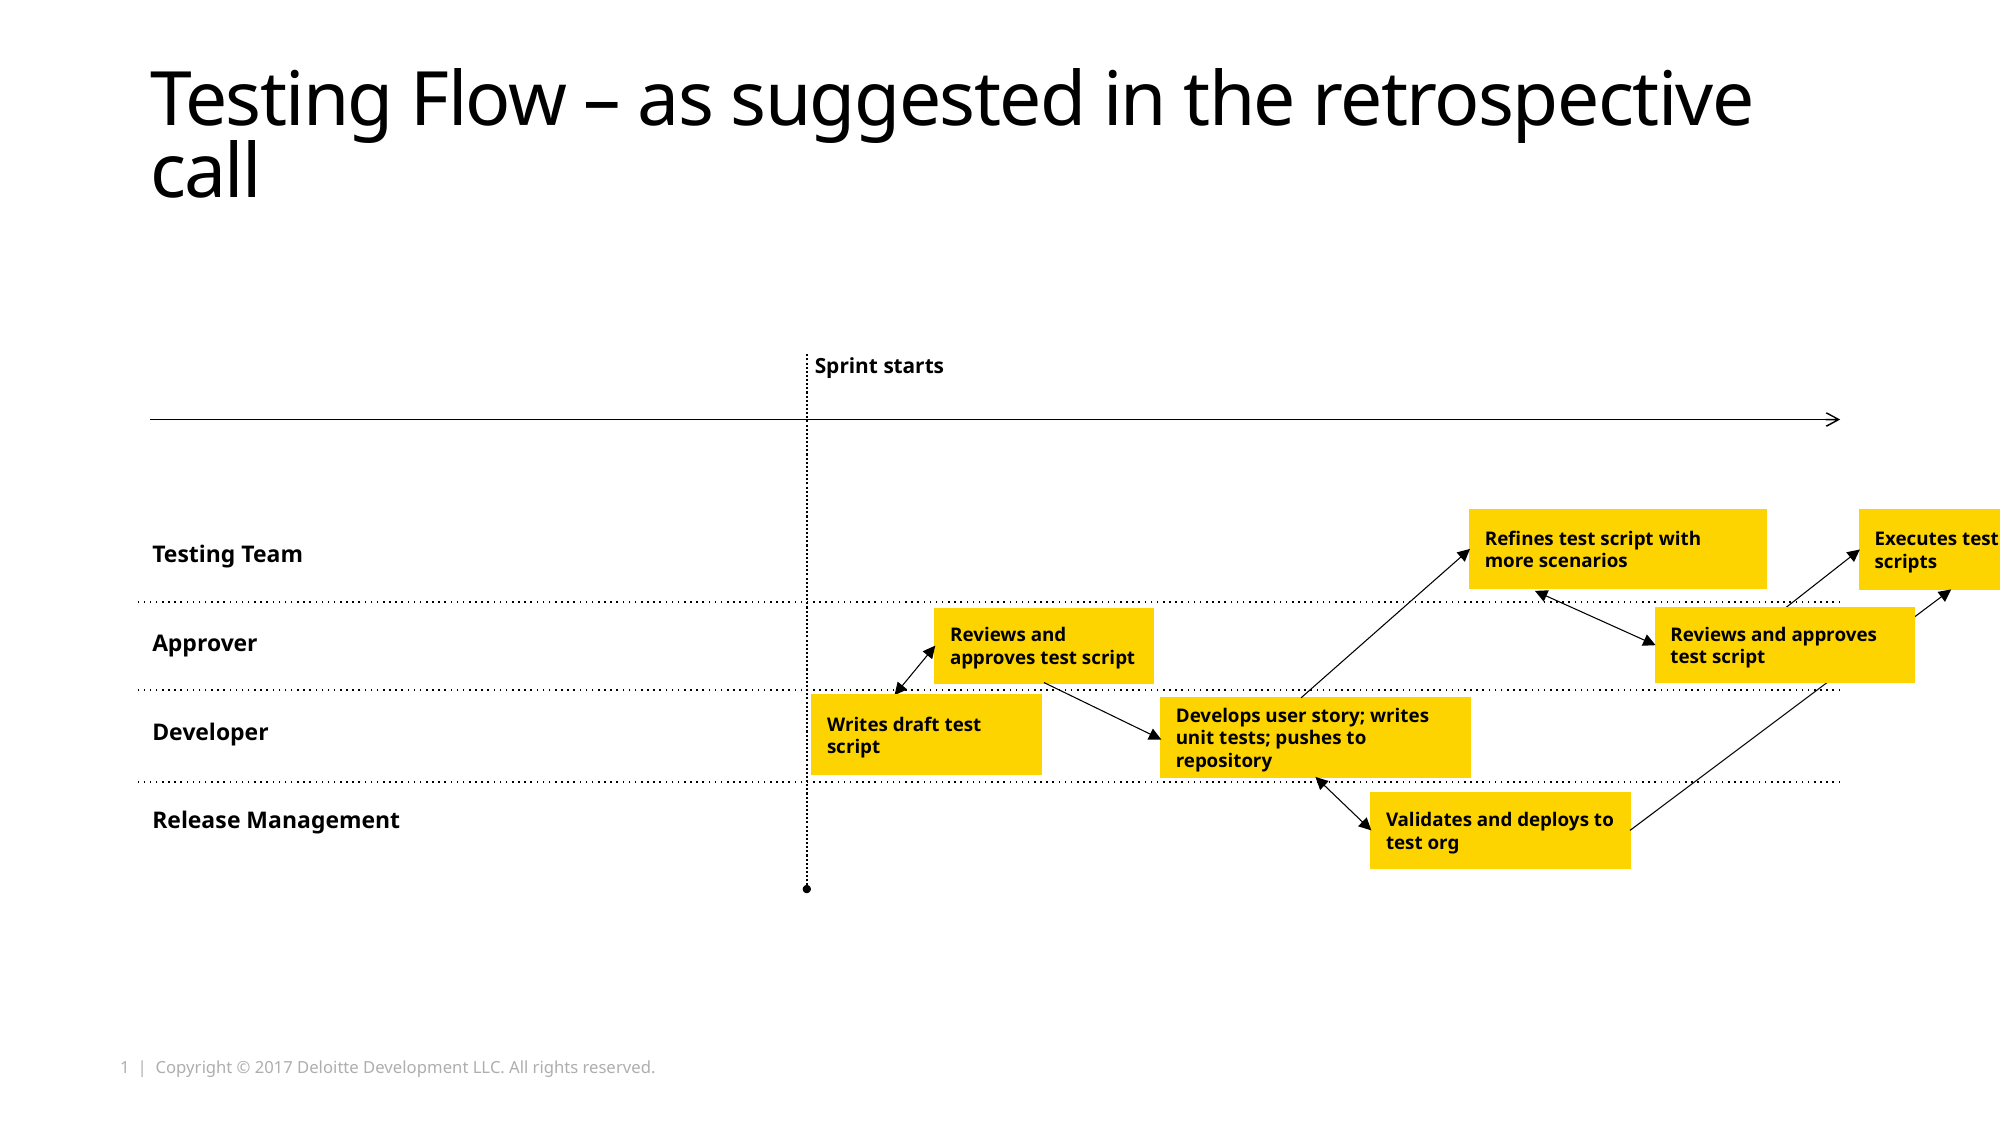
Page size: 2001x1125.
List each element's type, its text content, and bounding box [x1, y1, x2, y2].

text_box [807, 412, 1841, 427]
text_box Refines test script with more scenarios [1469, 509, 1767, 589]
text_box Testing Team [137, 530, 509, 585]
text_box Writes draft test script [811, 694, 1042, 775]
text_box Validates and deploys to test org [1370, 792, 1631, 869]
text_box Develops user story; writes unit tests; pushes to repository [1160, 697, 1471, 778]
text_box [1630, 589, 1952, 831]
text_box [894, 645, 936, 696]
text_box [1534, 590, 1656, 646]
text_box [1784, 549, 1860, 609]
text_box Release Management [137, 796, 509, 851]
title Testing Flow – as suggested in the retrospective call [150, 113, 1850, 212]
text_box Reviews and approves test script [934, 608, 1154, 684]
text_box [1044, 682, 1162, 740]
text_box Approver [137, 619, 509, 674]
text_box Sprint starts [814, 353, 1204, 379]
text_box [1315, 776, 1372, 831]
text_box Executes test scripts [1859, 509, 2000, 590]
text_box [1301, 548, 1470, 698]
text_box Developer [137, 708, 509, 763]
